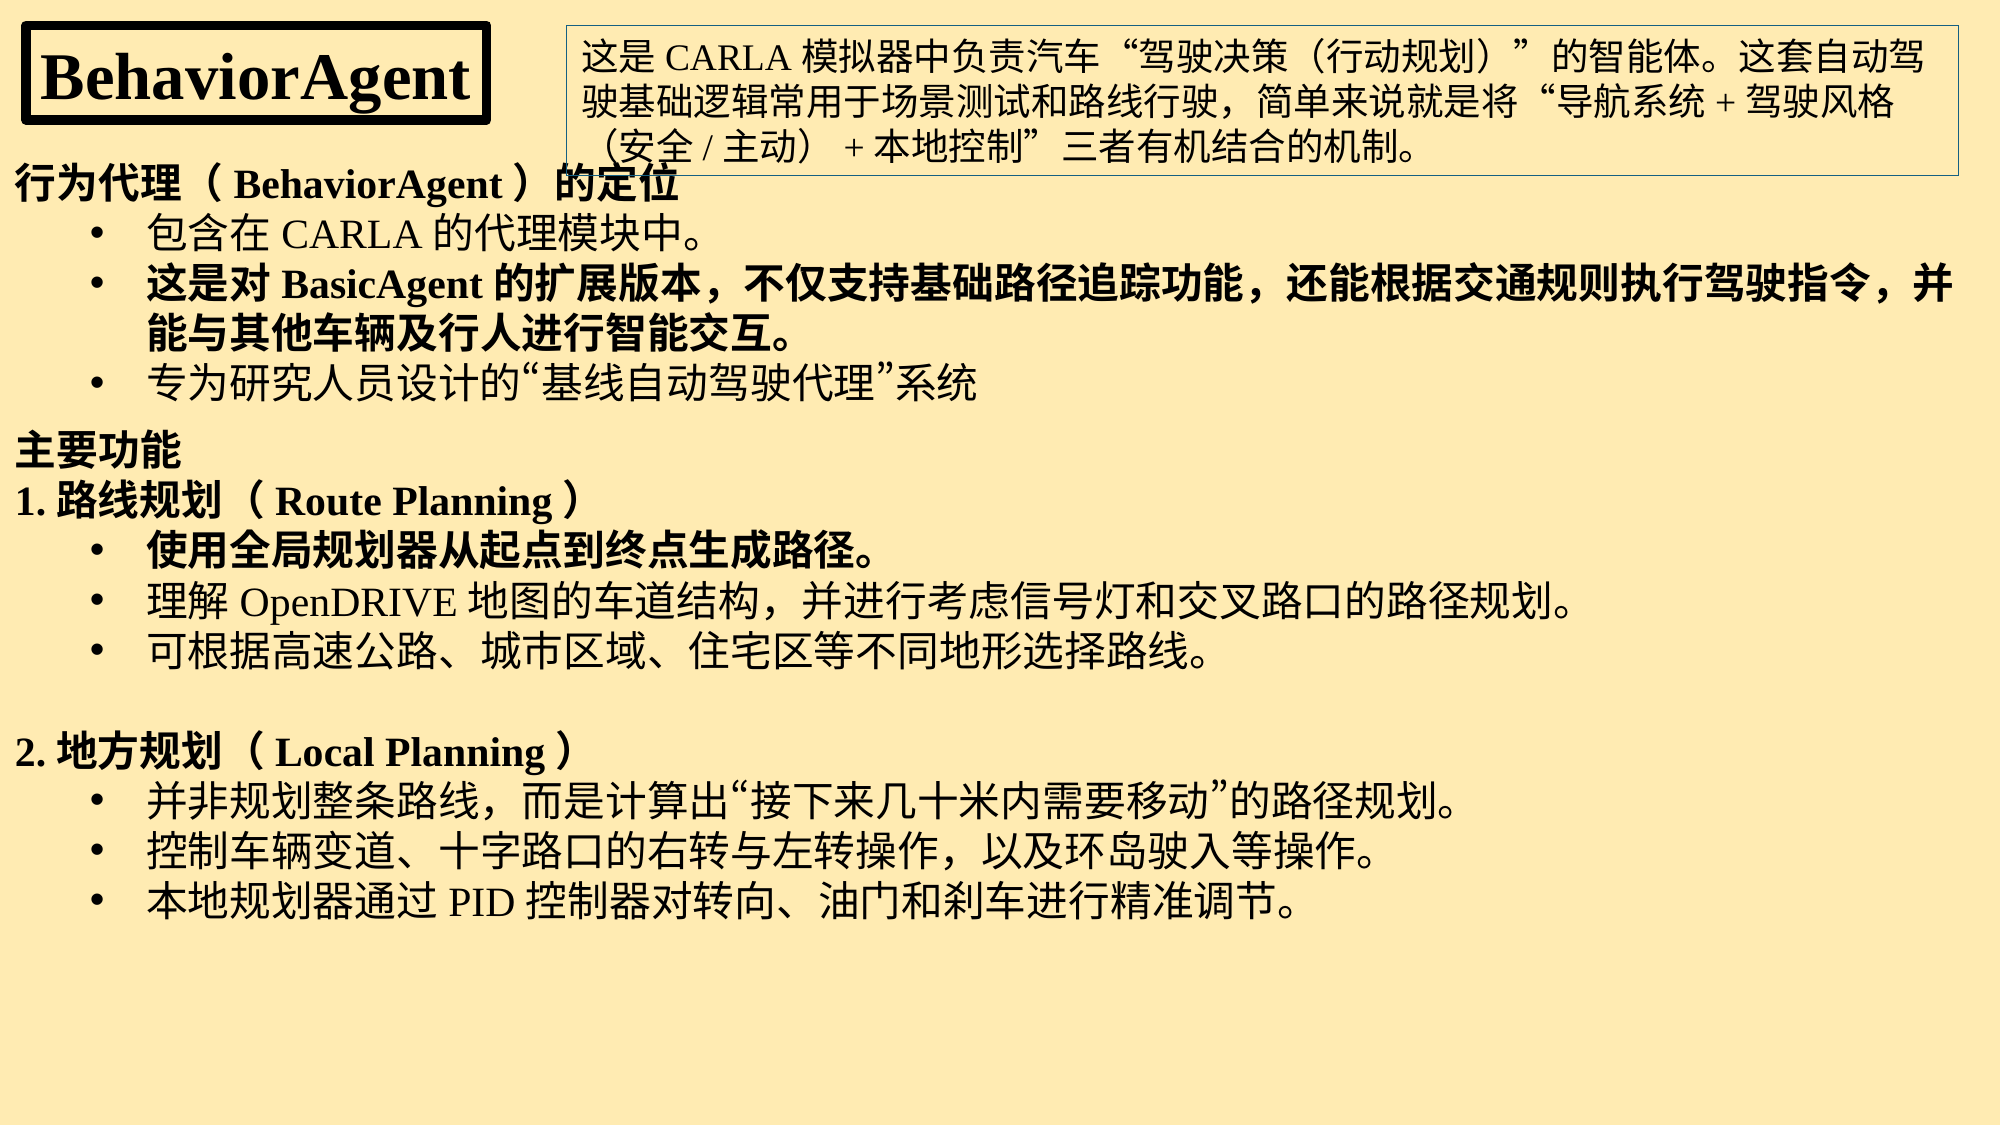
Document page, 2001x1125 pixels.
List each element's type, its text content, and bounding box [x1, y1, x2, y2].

text_box BehaviorAgent [26, 25, 487, 121]
text_box 主要功能 1.路线规划（Route Planning） 使用全局规划器从起点到终点生成路径。 理解OpenDRIVE地图的车道结构，并进行考虑信号灯和交叉路口的路径规划。 可根据高速公路、城市区域、住宅区等不同地形选择路线。 2.地方规划（Local Planning） 并非规划整条路线，而是计算出“接下来几十米内需要移动”的路径规划。 控制车辆变道、十字路口的右转与左转操作，以及环岛驶入等操作。 本地规划器通过PID控制器对转向、油门和刹车进行精准调节。 [0, 416, 2000, 982]
text_box 行为代理（BehaviorAgent）的定位 包含在CARLA的代理模块中。 这是对BasicAgent的扩展版本，不仅支持基础路径追踪功能，还能根据交通规则执行驾驶指令，并能与其他车辆及行人进行智能交互。 专为研究人员设计的“基线自动驾驶代理”系统 [0, 149, 2000, 415]
text_box 这是CARLA模拟器中负责汽车“驾驶决策（行动规划）”的智能体。这套自动驾驶基础逻辑常用于场景测试和路线行驶，简单来说就是将“导航系统+驾驶风格（安全/主动）+本地控制”三者有机结合的机制。 [566, 25, 1959, 176]
